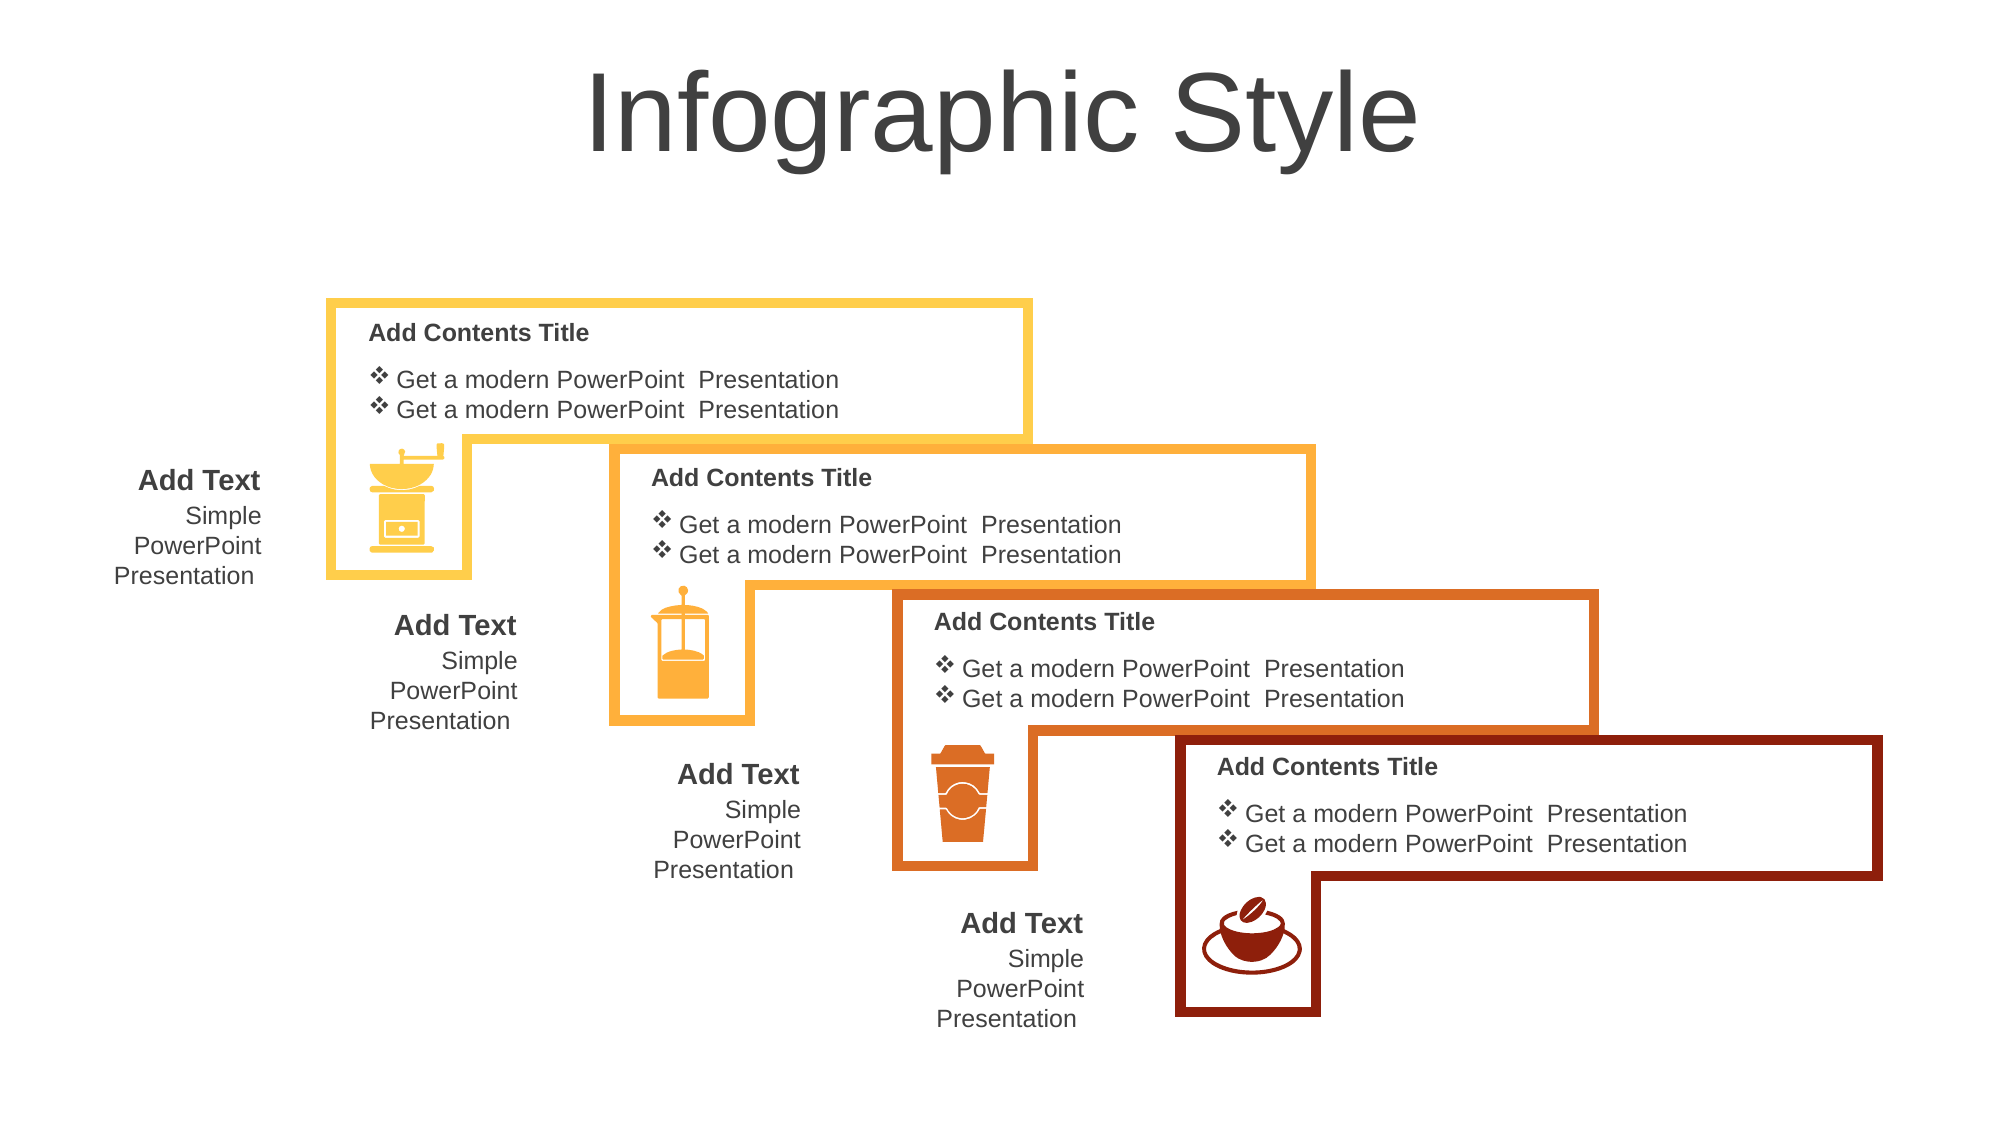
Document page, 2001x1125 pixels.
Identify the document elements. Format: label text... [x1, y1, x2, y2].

text_box [931, 745, 995, 765]
text_box [1202, 910, 1302, 975]
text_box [1202, 742, 1738, 866]
text_box [896, 593, 1595, 867]
text_box [613, 448, 1312, 722]
text_box [935, 767, 990, 842]
text_box [330, 302, 1029, 576]
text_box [81, 454, 277, 599]
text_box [337, 598, 533, 743]
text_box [636, 453, 1173, 577]
text_box [1179, 739, 1878, 1013]
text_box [369, 443, 445, 553]
text_box [650, 585, 709, 699]
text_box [903, 896, 1100, 1042]
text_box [620, 747, 816, 893]
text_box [353, 309, 890, 432]
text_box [919, 598, 1455, 721]
text_box [1239, 896, 1266, 923]
list Infographic Style [53, 55, 1952, 175]
